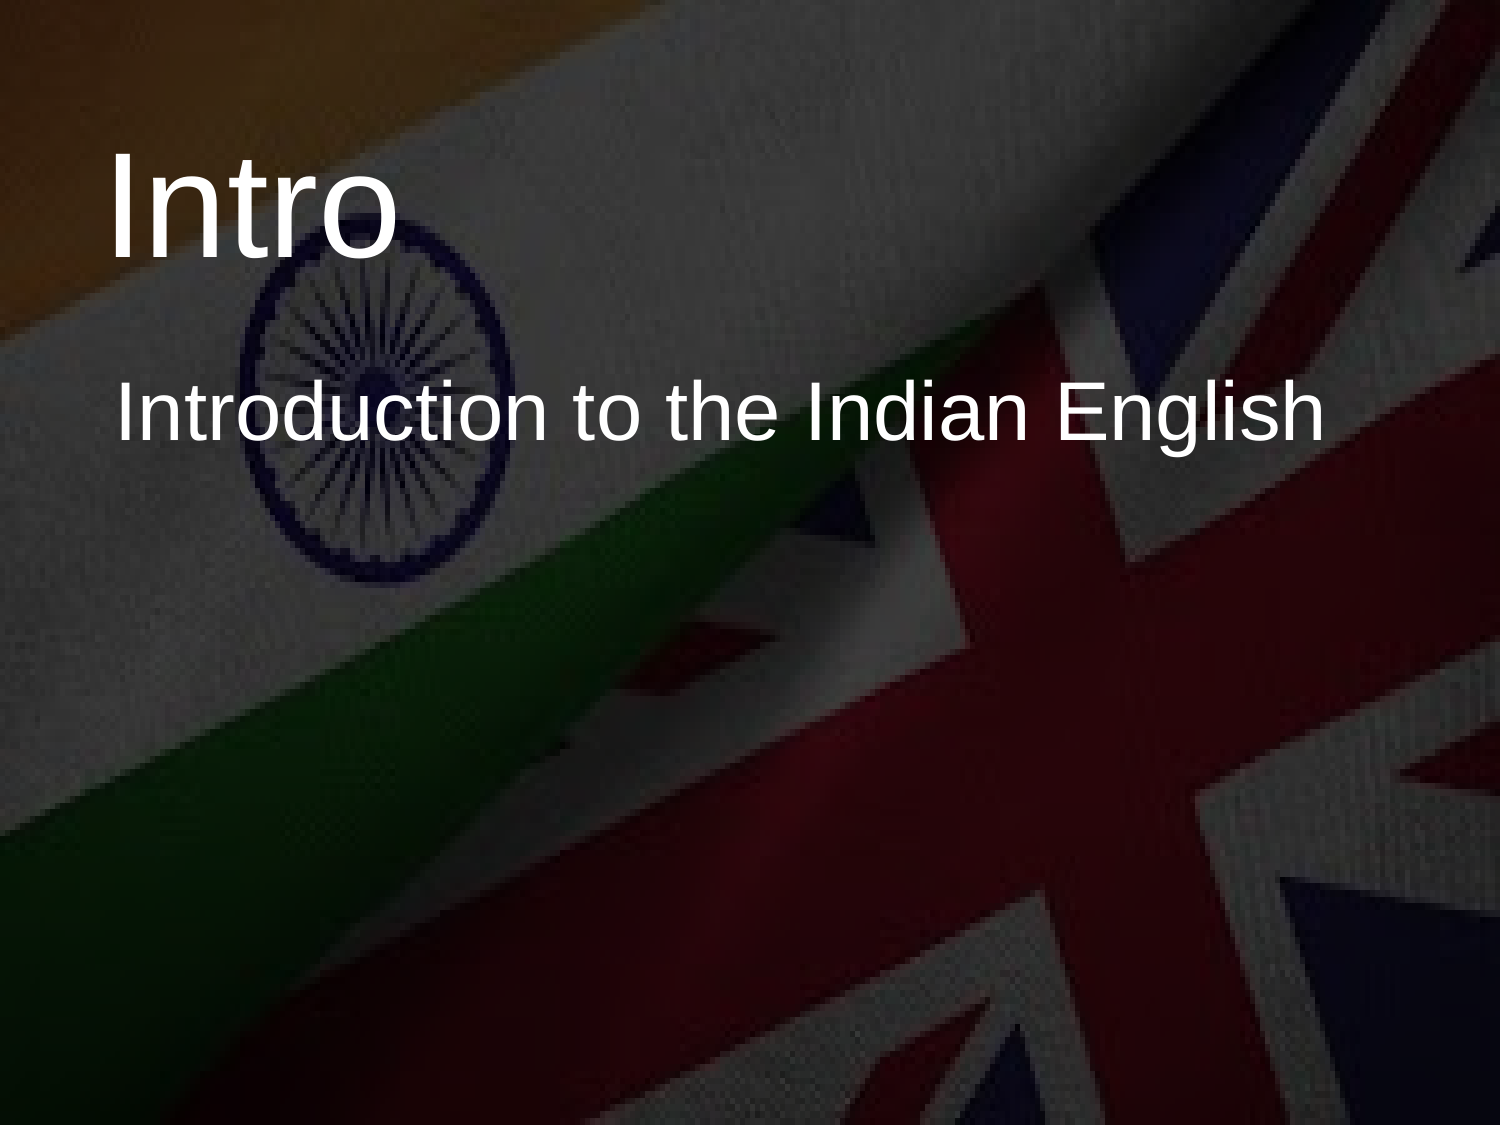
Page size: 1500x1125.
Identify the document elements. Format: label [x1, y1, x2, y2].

list [0, 0, 1500, 1125]
